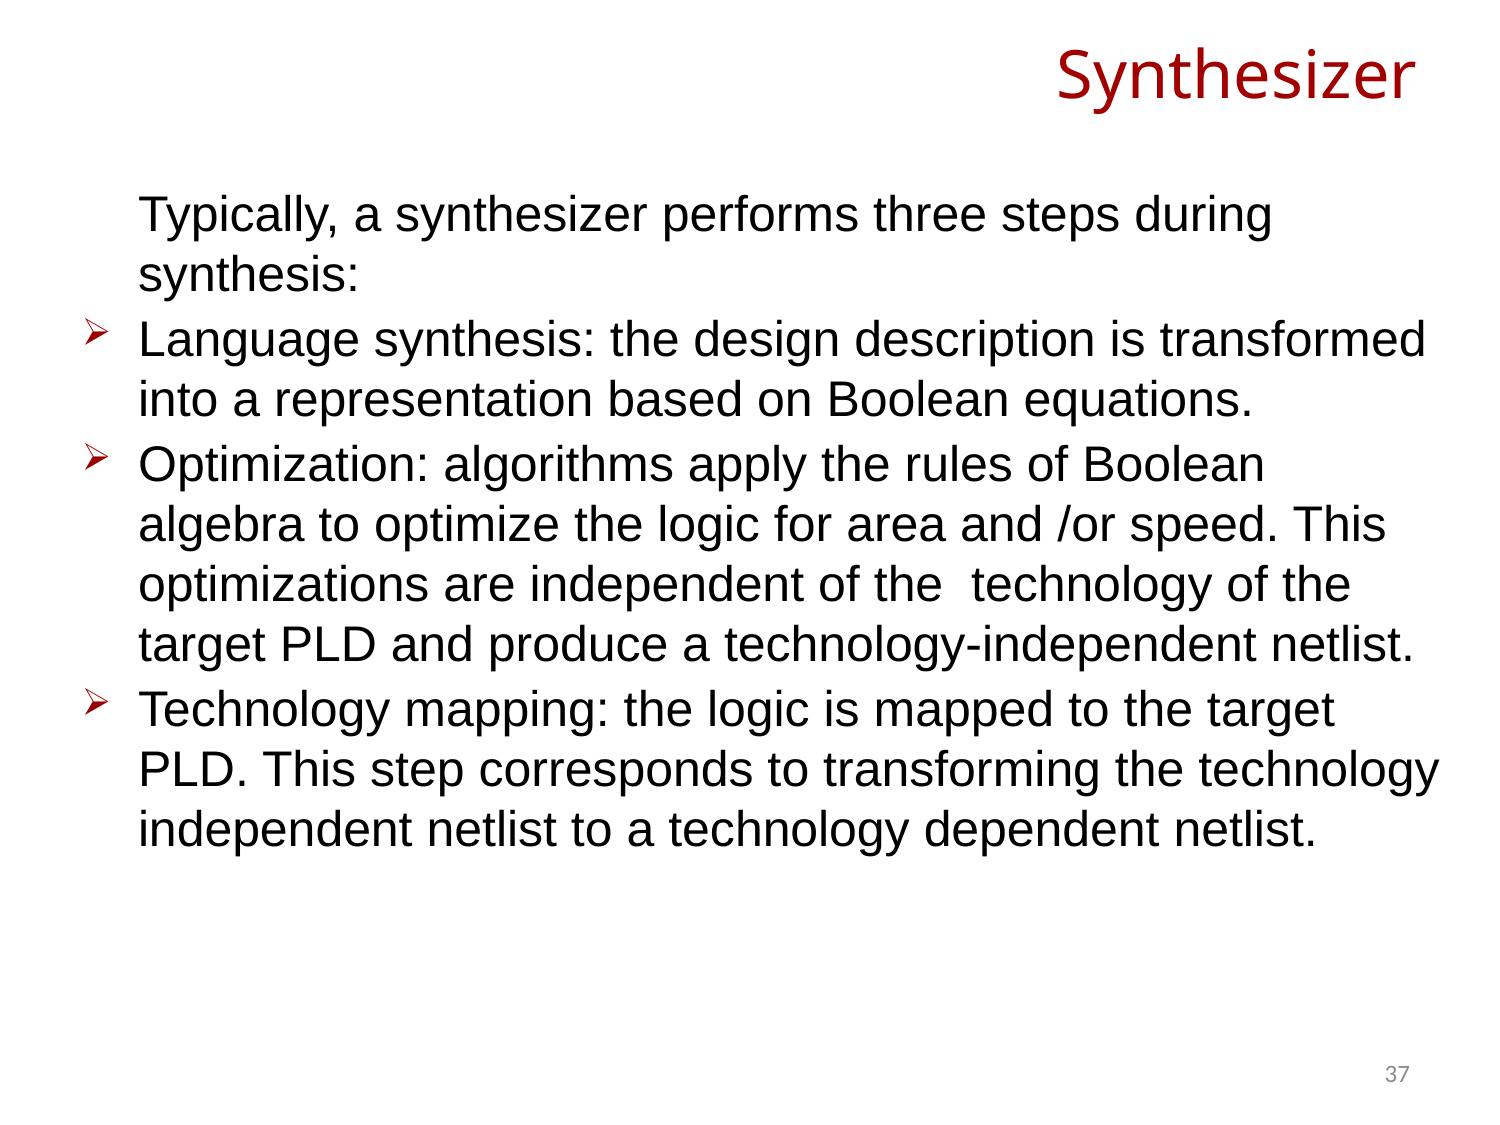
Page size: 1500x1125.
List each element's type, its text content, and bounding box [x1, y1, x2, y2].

slide_number 37 [1074, 1048, 1425, 1103]
title Synthesizer [50, 19, 1450, 125]
text_box Typically, a synthesizer performs three steps during synthesis: Language synthesis: the design description is transformed into a representation based on Boolean equations. Optimization: algorithms apply the rules of Boolean algebra to optimize the logic for area and /or speed. This optimizations are independent of the technology of the target PLD and produce a technology-independent netlist. Technology mapping: the logic is mapped to the target PLD. This step corresponds to transforming the technology independent netlist to a technology dependent netlist. [67, 174, 1458, 1048]
